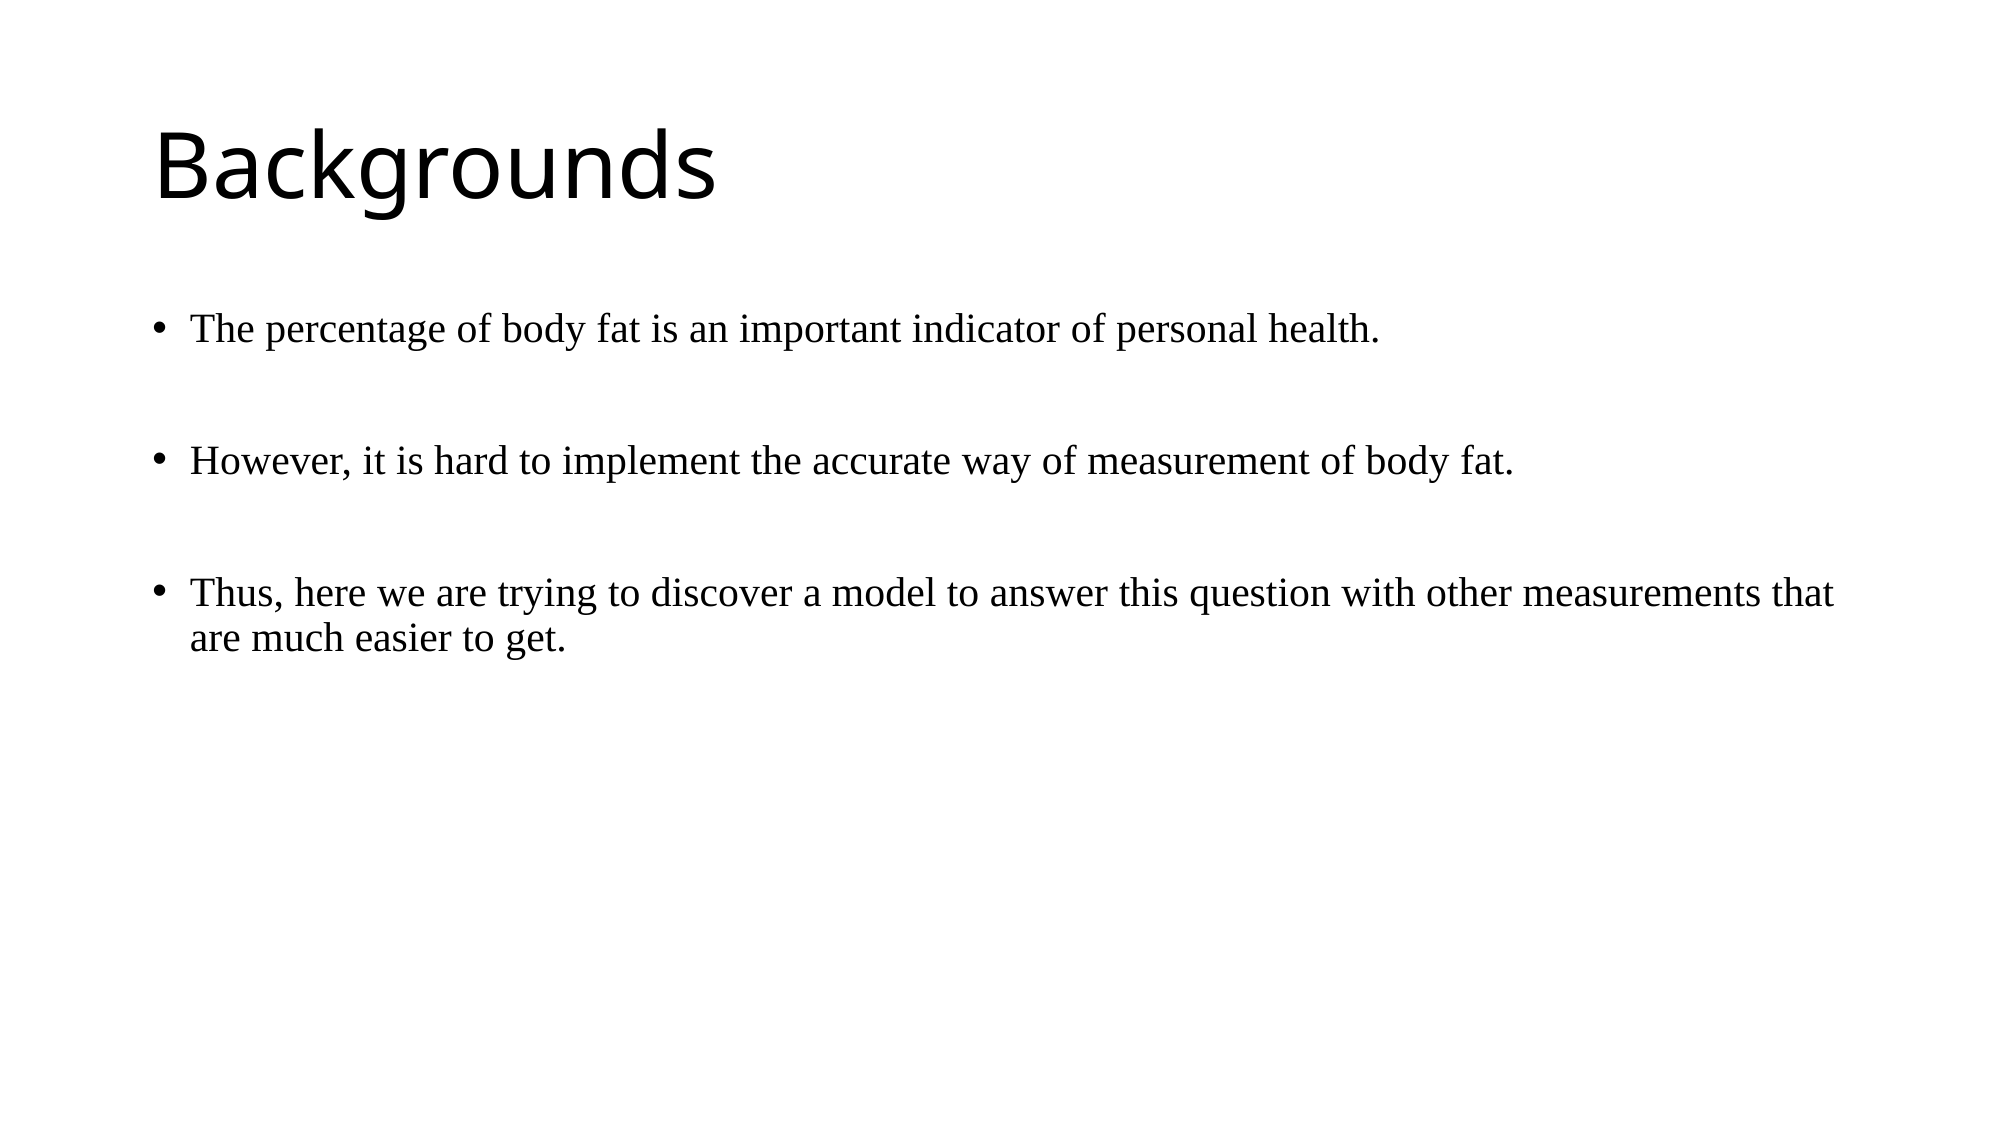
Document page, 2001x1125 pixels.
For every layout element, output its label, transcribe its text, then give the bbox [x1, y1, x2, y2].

list The percentage of body fat is an important indicator of personal health. However, it is hard to implement the accurate way of measurement of body fat. Thus, here we are trying to discover a model to answer this question with other measurements that are much easier to get. [137, 299, 1863, 1014]
title Backgrounds [137, 59, 1863, 278]
